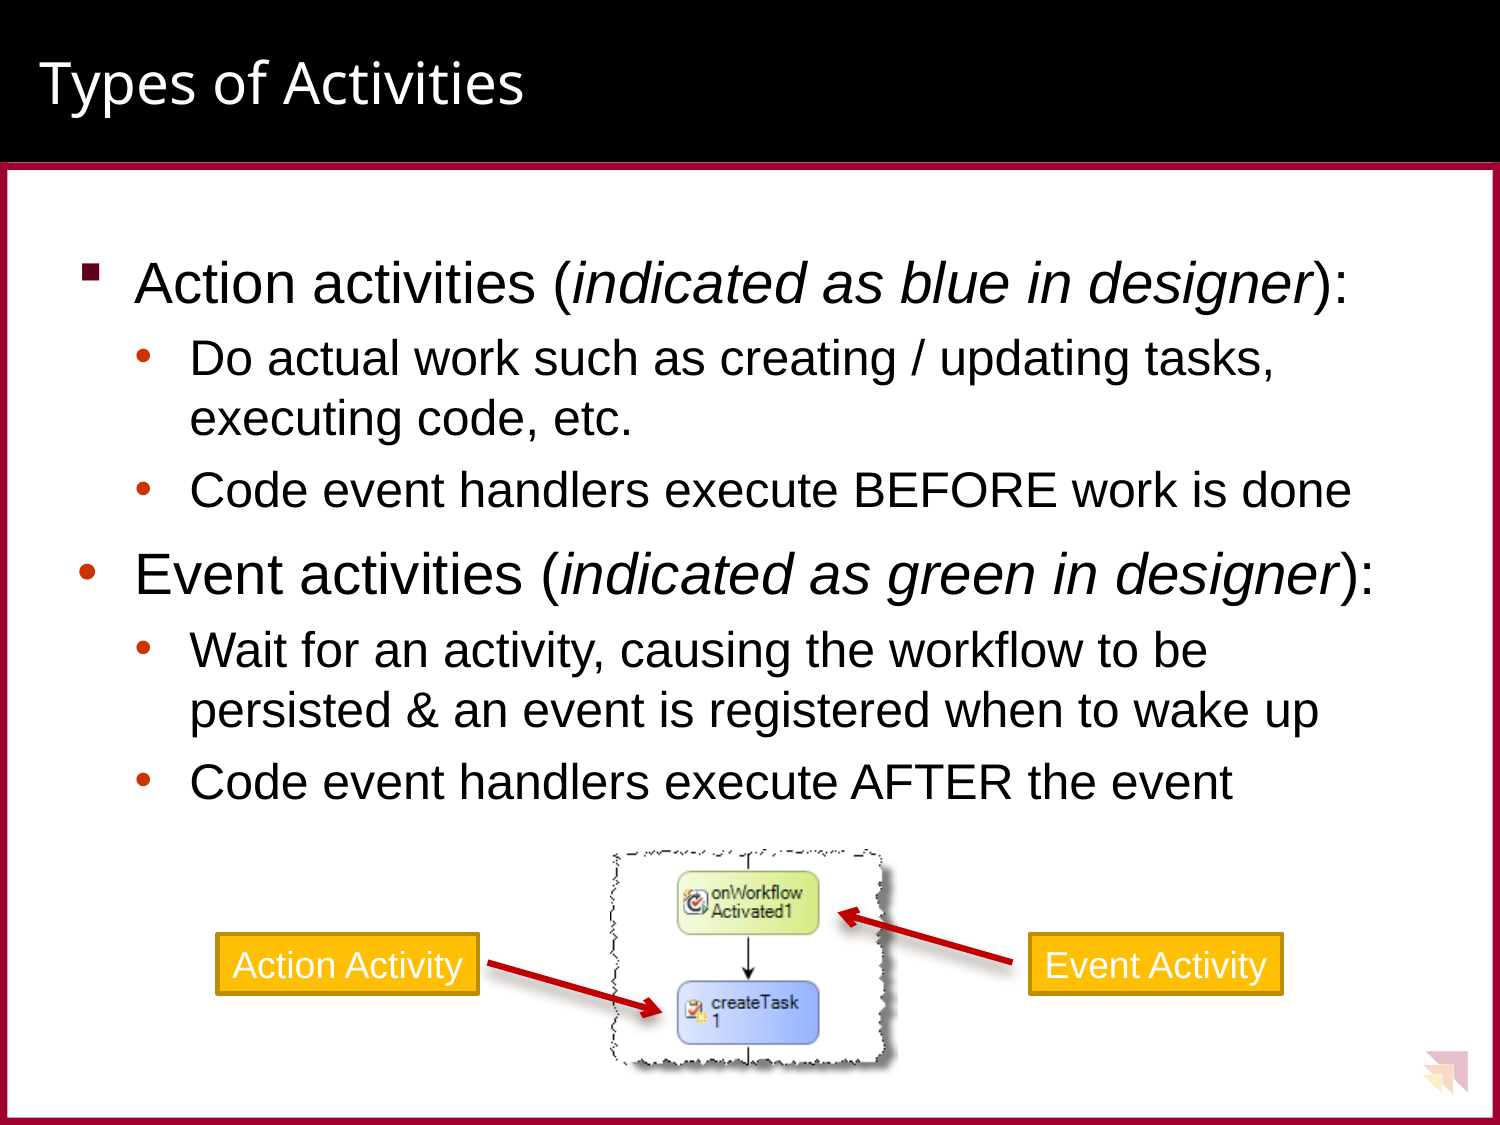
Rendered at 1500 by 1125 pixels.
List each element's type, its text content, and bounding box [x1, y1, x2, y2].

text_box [837, 912, 1013, 963]
text_box Action Activity [215, 932, 480, 996]
list Action activities (indicated as blue in designer): Do actual work such as creating / updating tasks, executing code, etc. Code event handlers execute BEFORE work is done Event activities (indicated as green in designer): Wait for an activity, causing the workflow to be persisted & an event is registered when to wake up Code event handlers execute AFTER the event [62, 237, 1438, 1088]
text_box Event Activity [1028, 932, 1284, 996]
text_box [487, 962, 663, 1013]
title Types of Activities [24, 12, 1438, 150]
picture [610, 849, 899, 1079]
